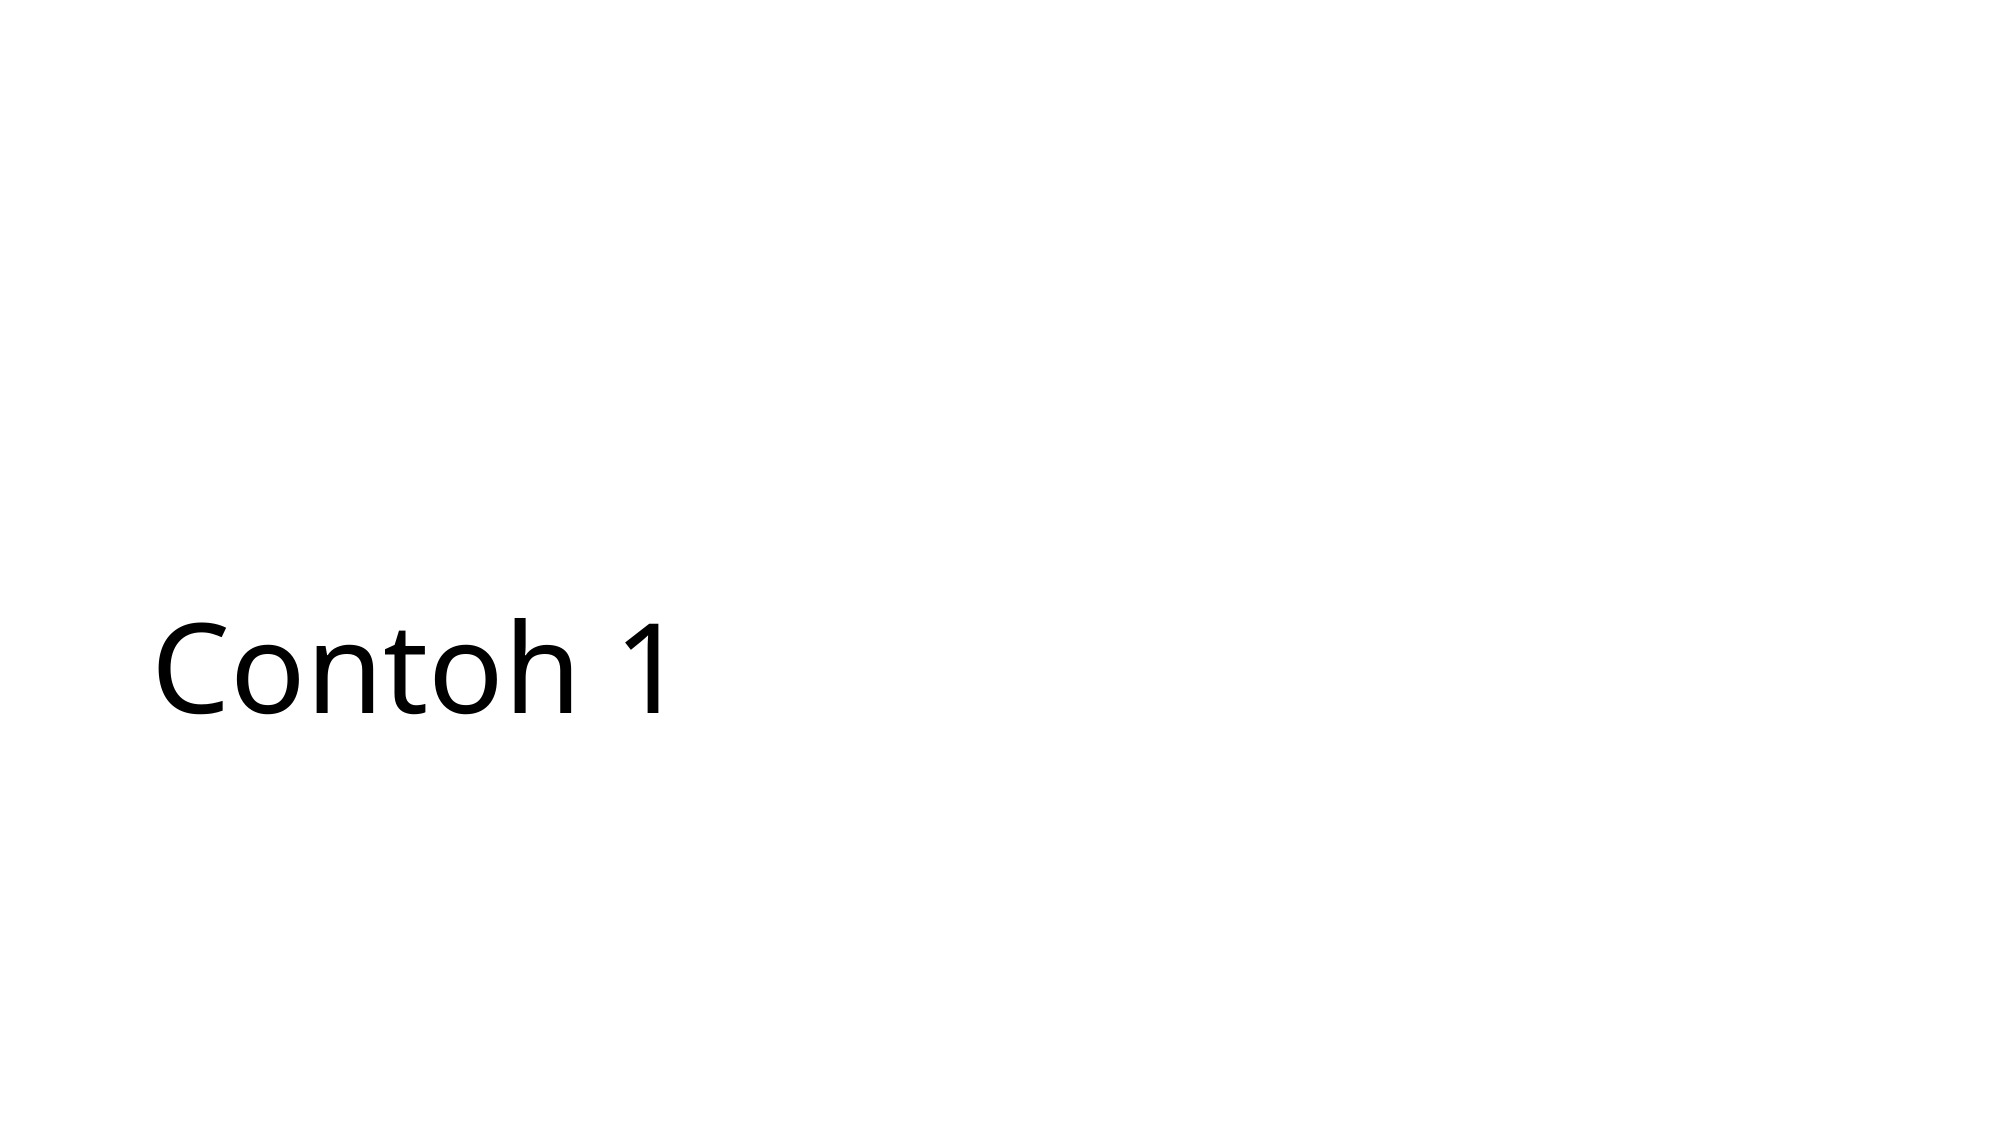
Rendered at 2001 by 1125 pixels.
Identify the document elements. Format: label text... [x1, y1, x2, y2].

title Contoh 1 [136, 280, 1862, 749]
